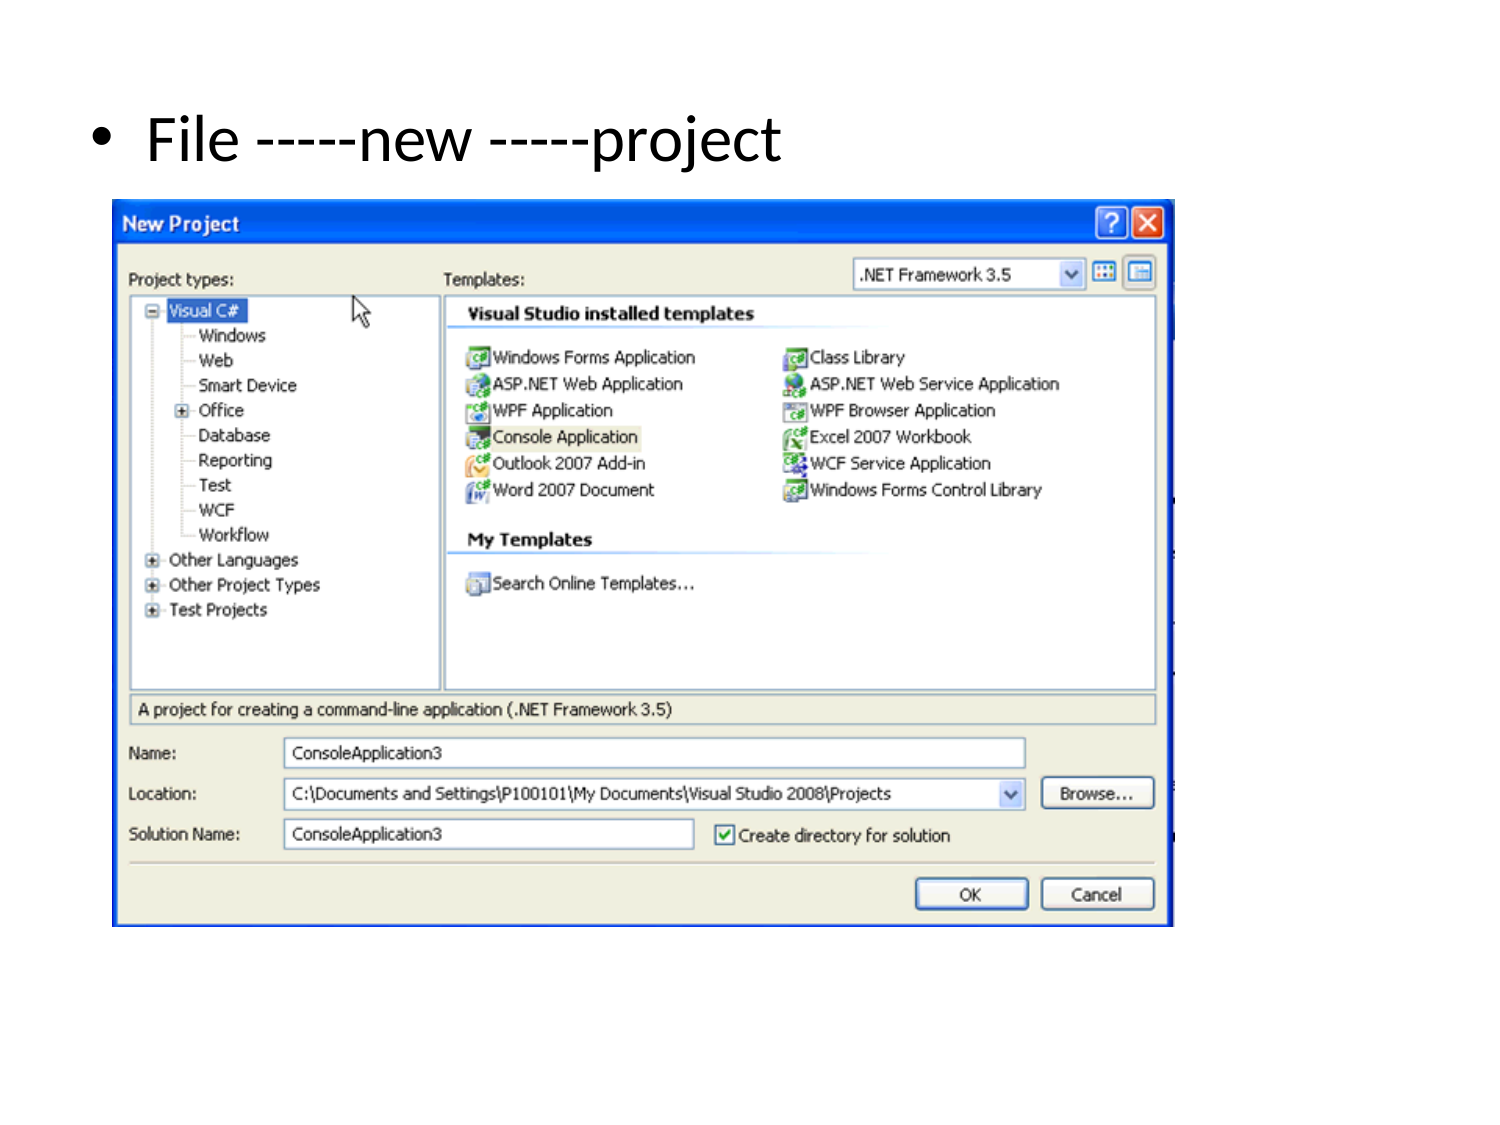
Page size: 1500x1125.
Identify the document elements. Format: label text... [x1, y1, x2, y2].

picture [112, 199, 1176, 927]
list File -----new -----project [75, 87, 1425, 830]
